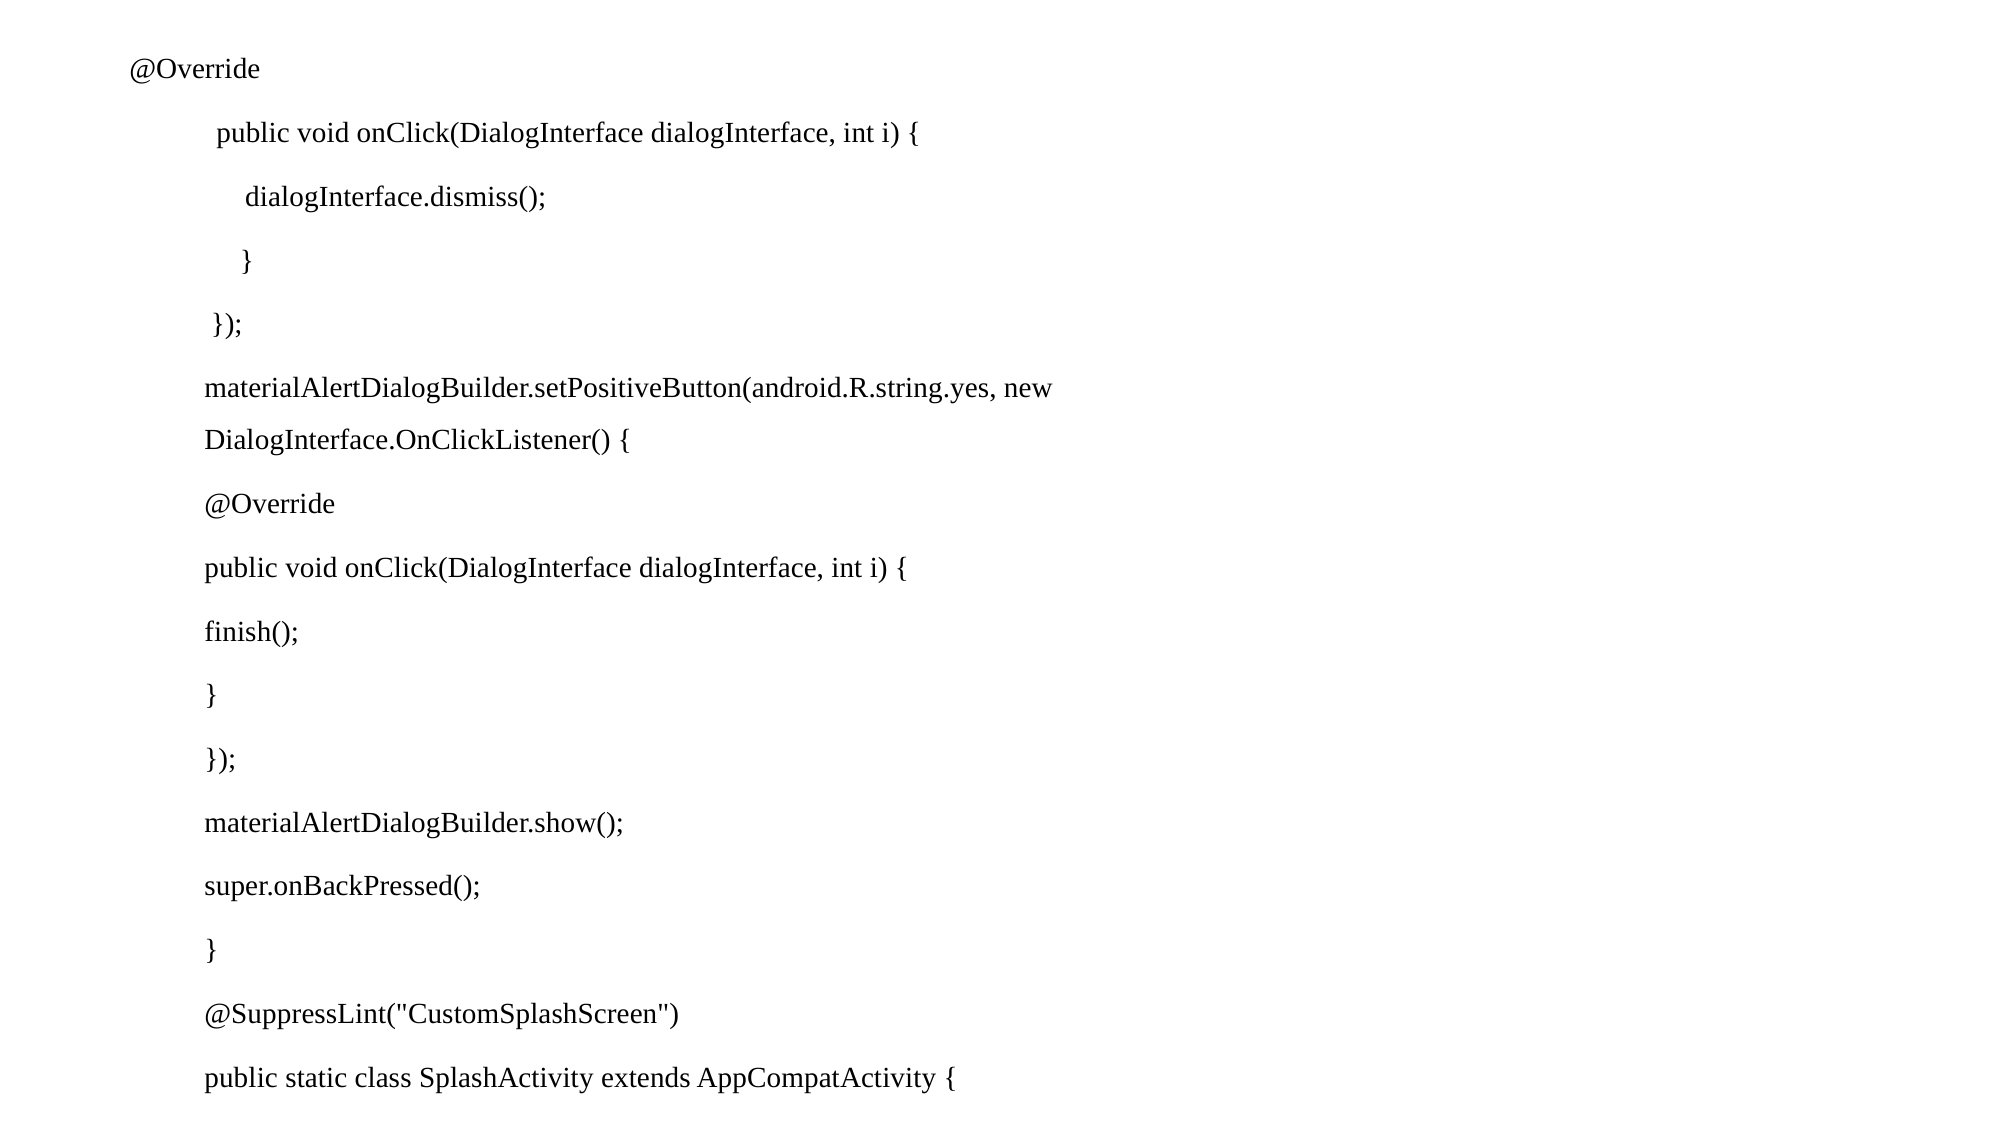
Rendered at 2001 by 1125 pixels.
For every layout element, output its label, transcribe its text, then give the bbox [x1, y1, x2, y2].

text_box @Override public void onClick(DialogInterface dialogInterface, int i) { dialogInterface.dismiss(); } }); materialAlertDialogBuilder.setPositiveButton(android.R.string.yes, new DialogInterface.OnClickListener() { @Override public void onClick(DialogInterface dialogInterface, int i) { finish(); } }); materialAlertDialogBuilder.show(); super.onBackPressed(); } @SuppressLint("CustomSplashScreen") public static class SplashActivity extends AppCompatActivity { [114, 24, 1115, 1125]
